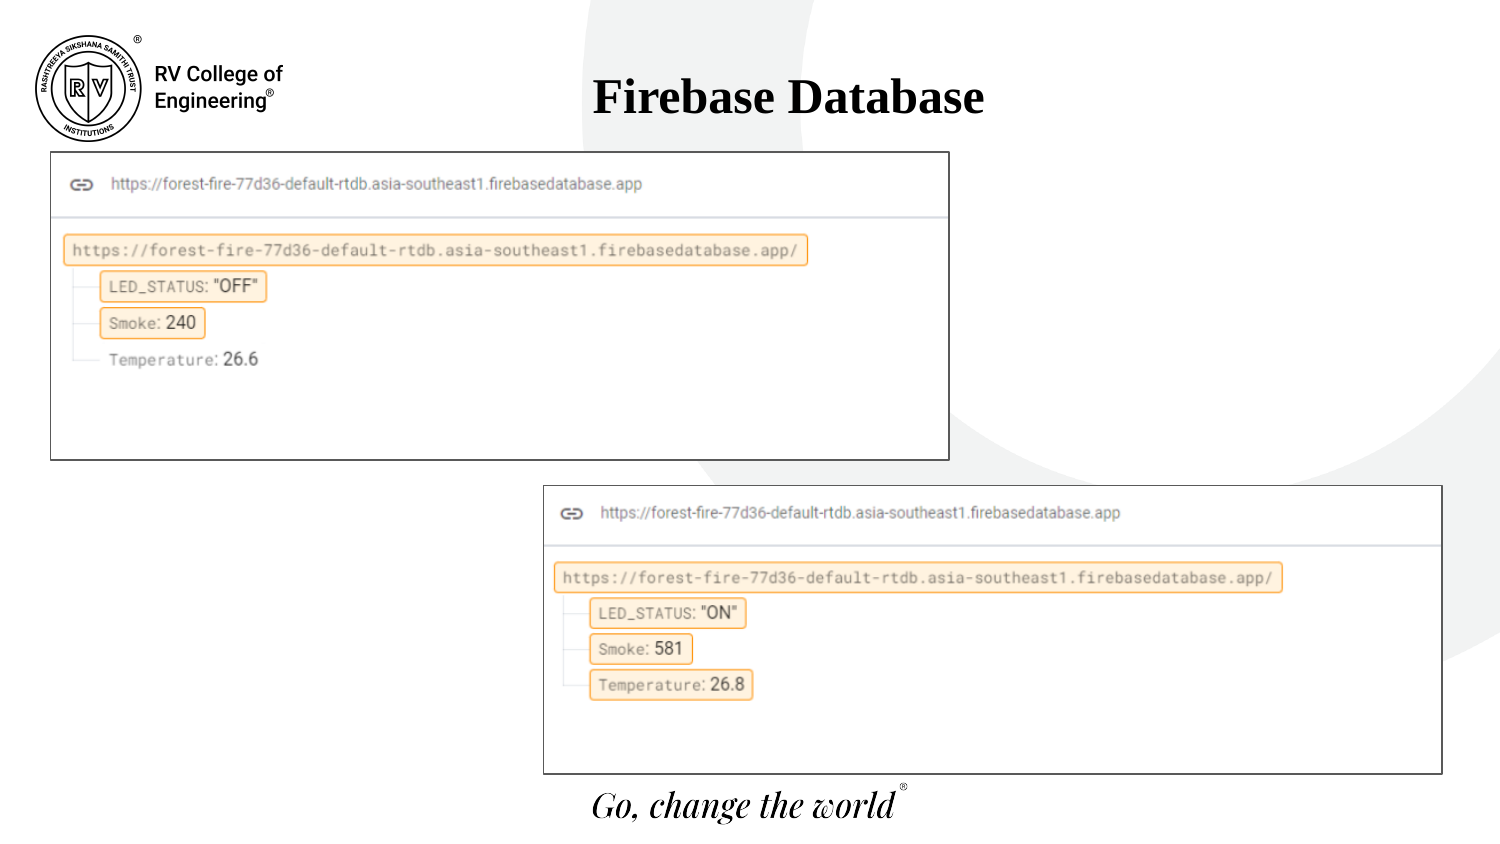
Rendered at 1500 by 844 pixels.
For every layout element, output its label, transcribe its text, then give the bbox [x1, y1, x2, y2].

picture [0, 0, 1500, 844]
text_box Firebase Database [577, 48, 1010, 126]
